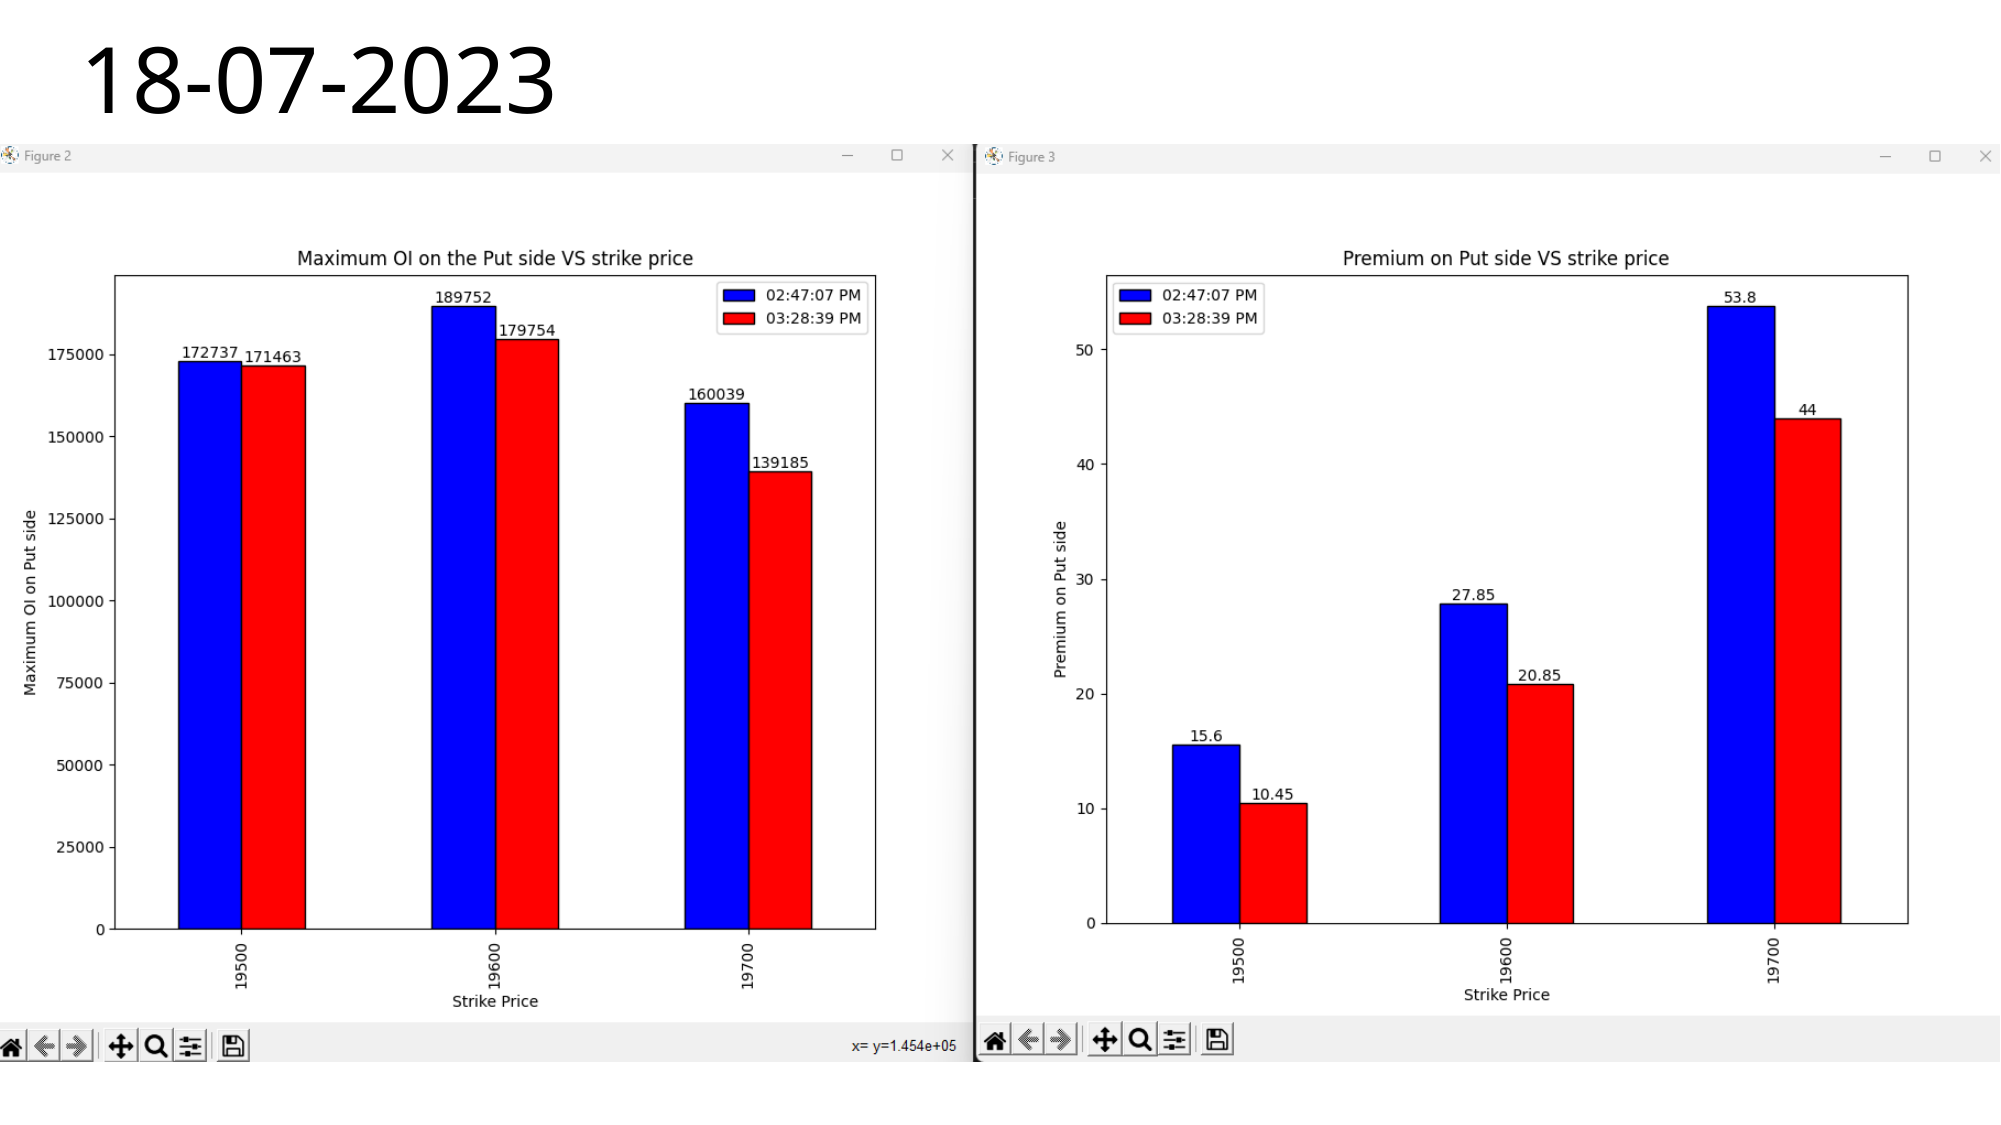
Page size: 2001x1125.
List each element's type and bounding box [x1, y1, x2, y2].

picture [0, 144, 2000, 1062]
title [64, 22, 1790, 144]
